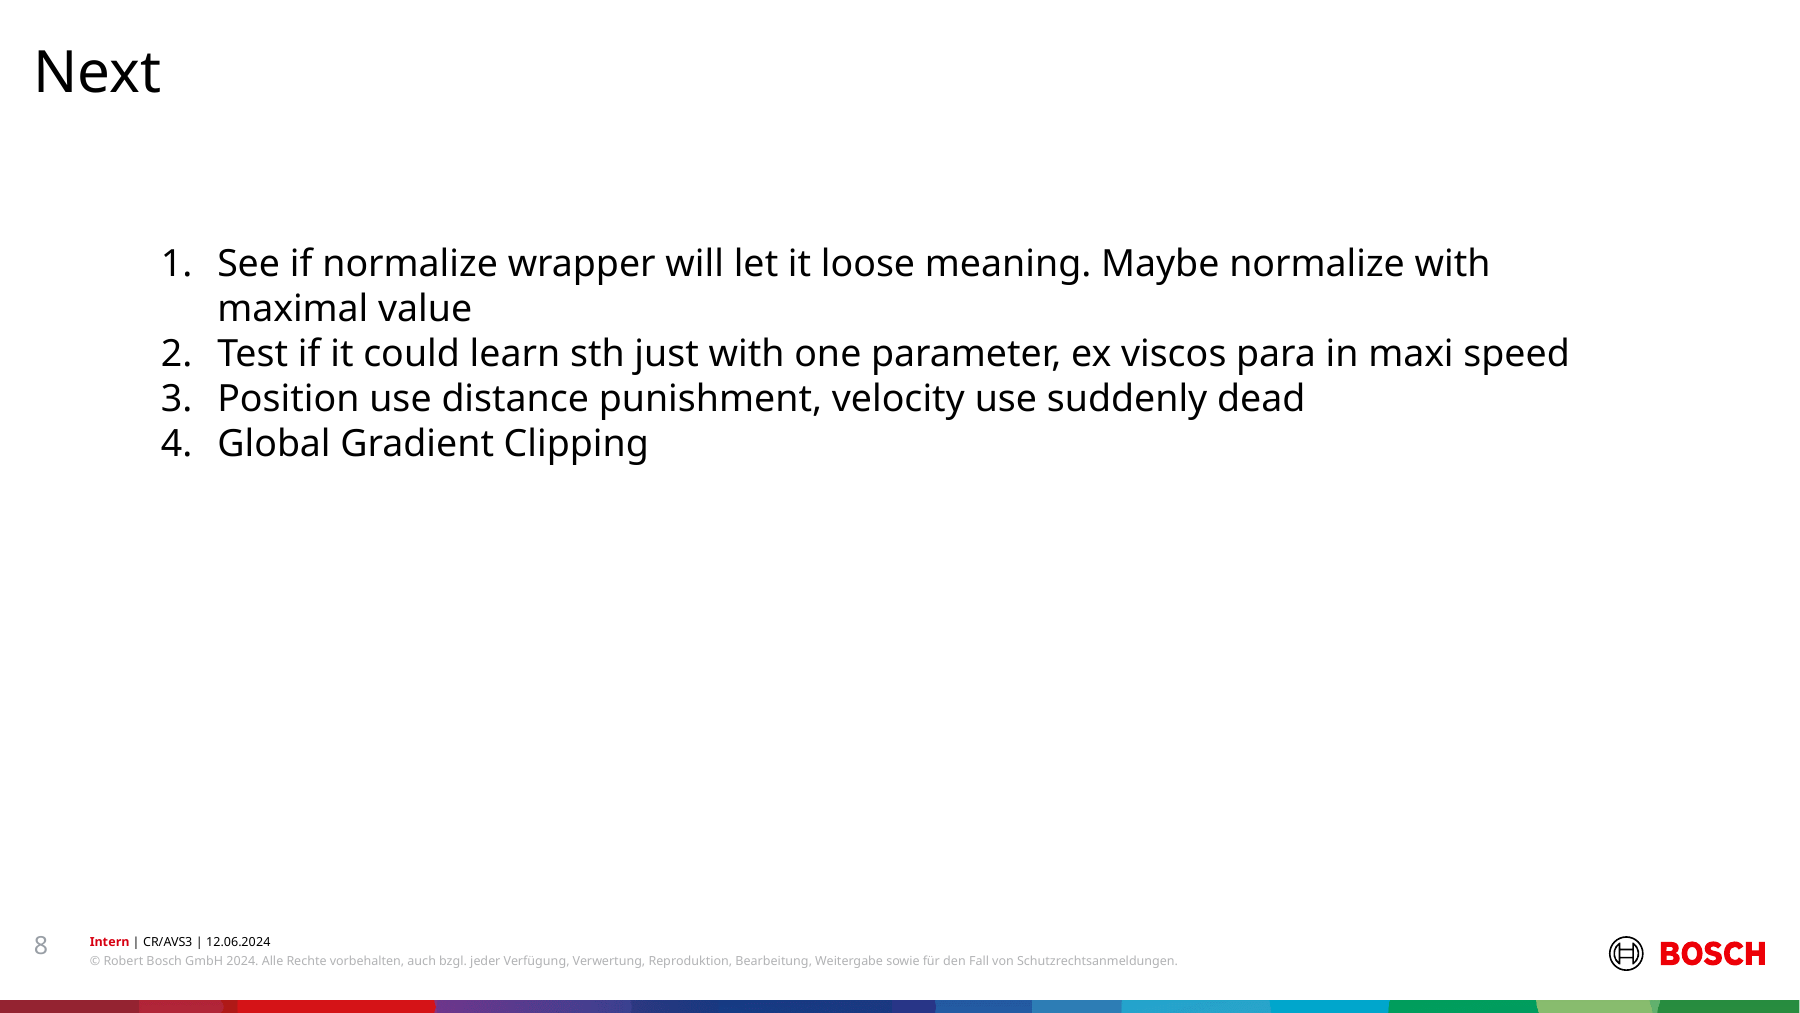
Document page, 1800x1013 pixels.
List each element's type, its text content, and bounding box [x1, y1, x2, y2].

slide_number 8 [33, 929, 81, 997]
text_box See if normalize wrapper will let it loose meaning. Maybe normalize with maximal value Test if it could learn sth just with one parameter, ex viscos para in maxi speed Position use distance punishment, velocity use suddenly dead Global Gradient Clipping [146, 231, 1639, 472]
picture [0, 1000, 1270, 1013]
list Next [33, 42, 1766, 107]
picture [1388, 1000, 1800, 1013]
